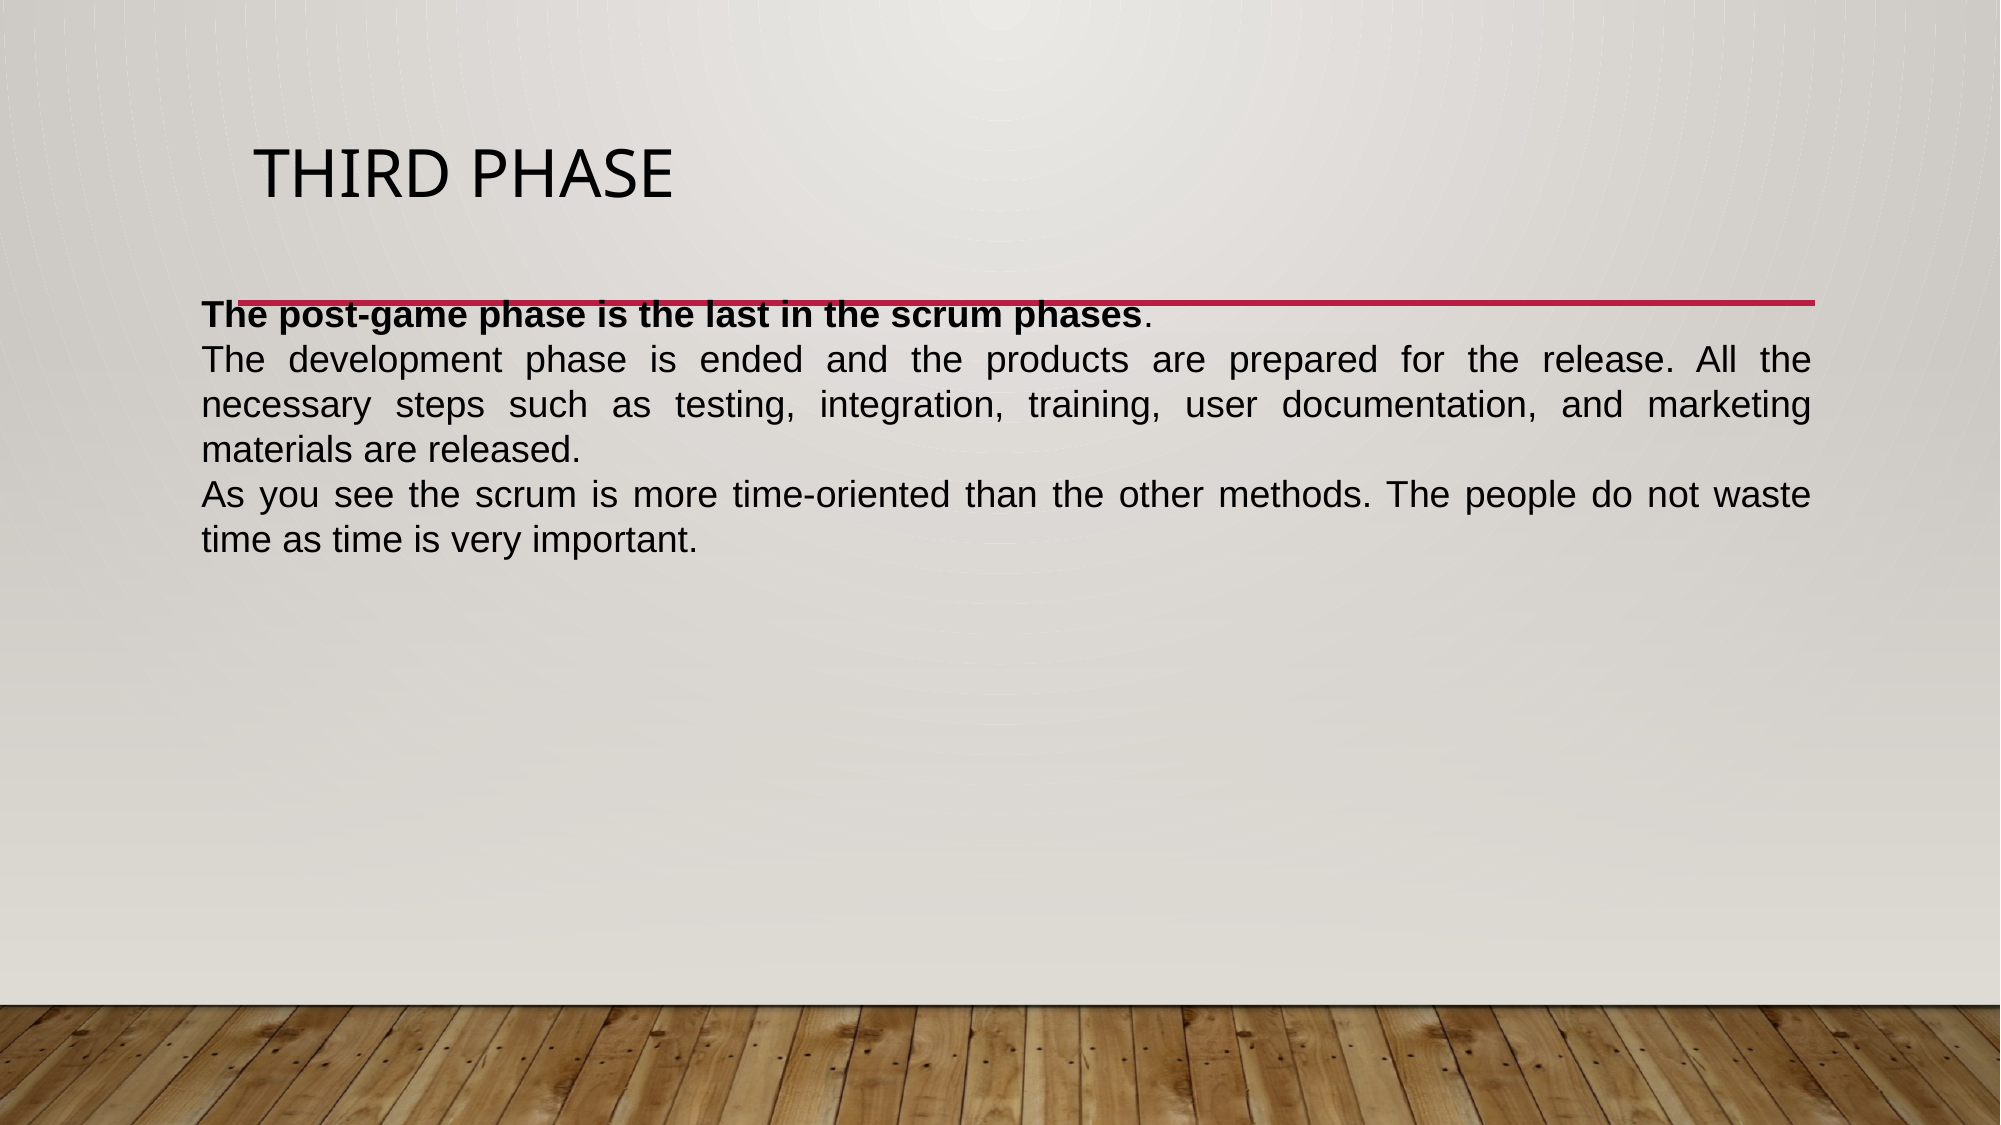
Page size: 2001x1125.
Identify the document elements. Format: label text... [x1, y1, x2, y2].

text_box The post-game phase is the last in the scrum phases. The development phase is ended and the products are prepared for the release. All the necessary steps such as testing, integration, training, user documentation, and marketing materials are released. As you see the scrum is more time-oriented than the other methods. The people do not waste time as time is very important. [186, 282, 1827, 567]
title THIRD Phase [238, 131, 1814, 282]
picture [0, 1005, 2000, 1125]
